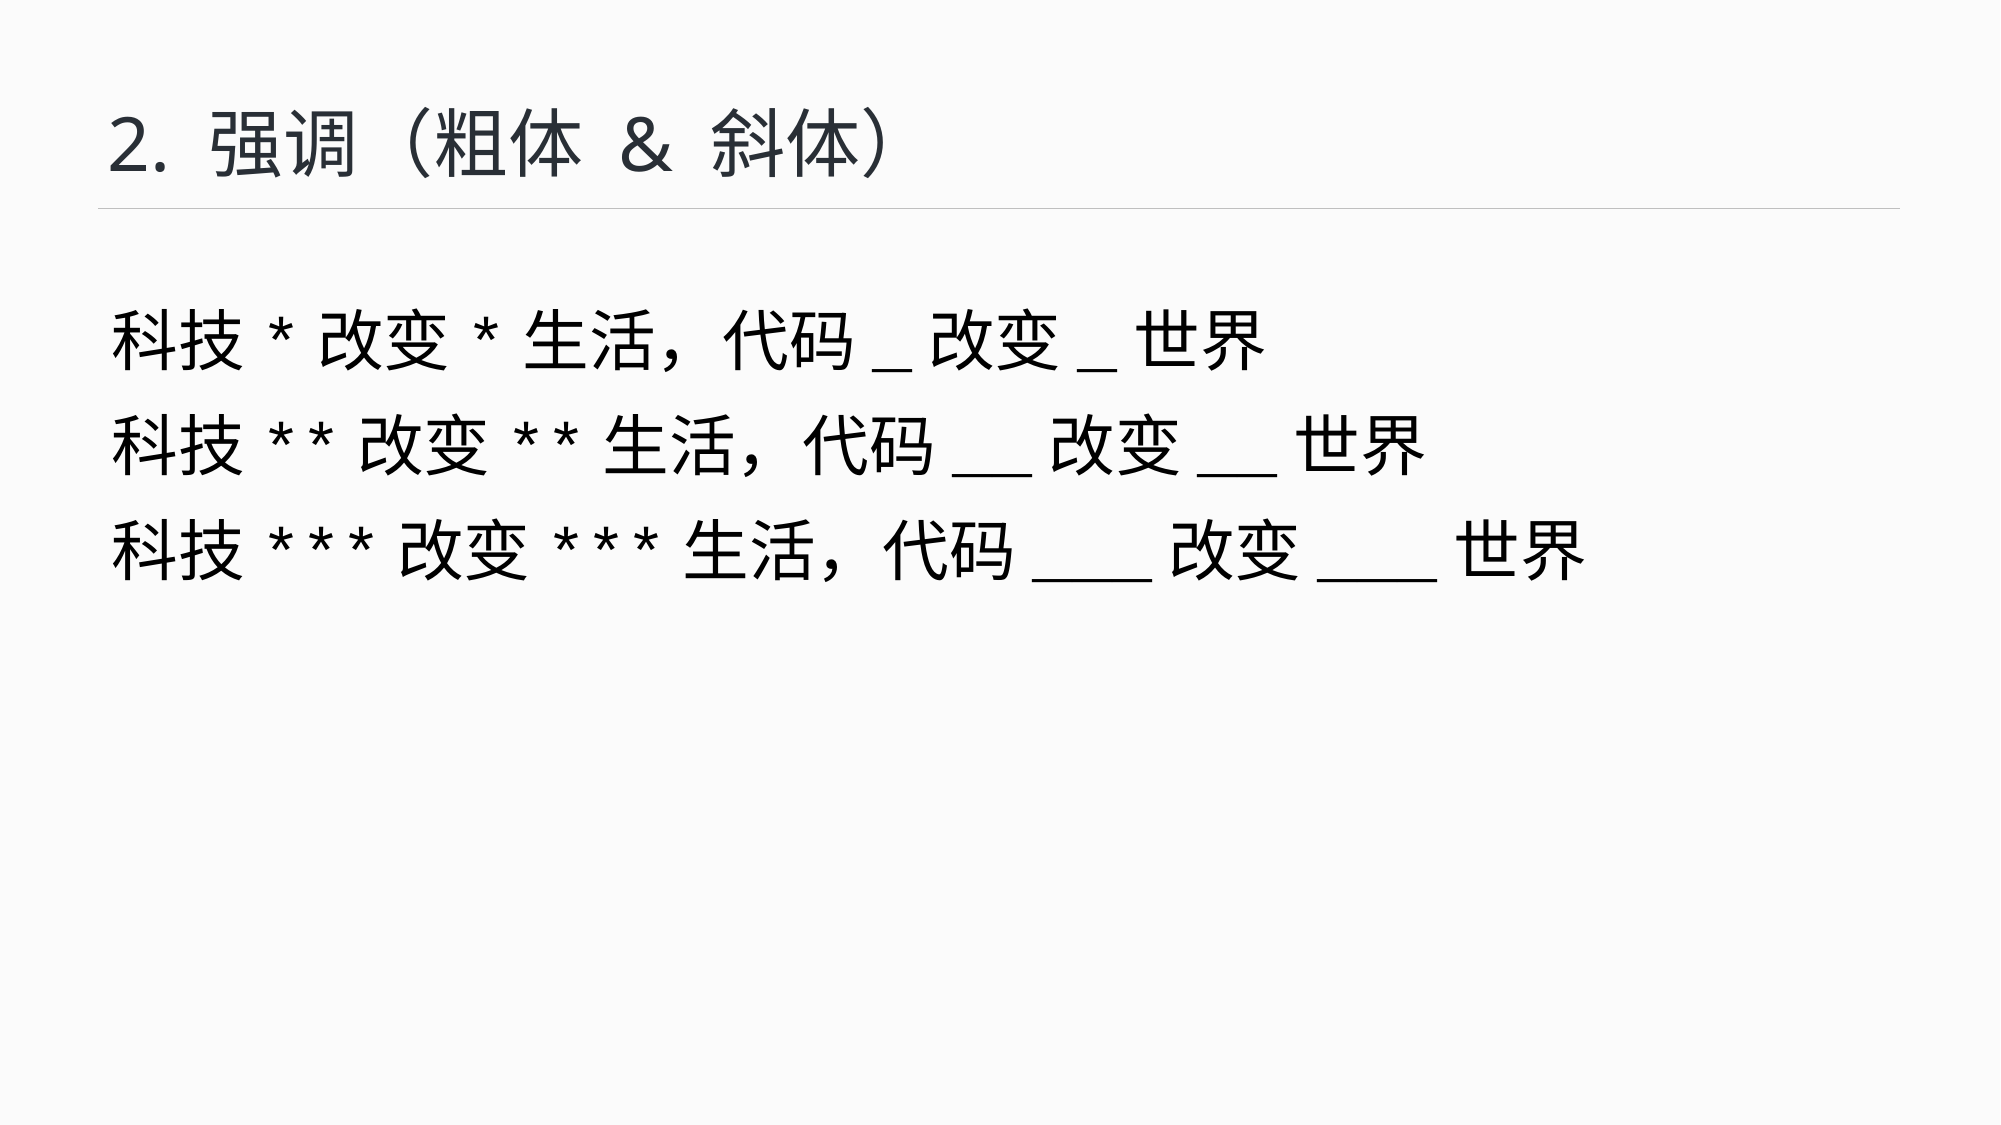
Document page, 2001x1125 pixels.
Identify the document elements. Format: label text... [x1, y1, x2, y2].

list 科技*改变*生活，代码_改变_世界 科技**改变**生活，代码__改变__世界 科技***改变***生活，代码___改变___世界 [96, 290, 1899, 1005]
title 2. 强调（粗体 & 斜体） [93, 83, 1539, 194]
